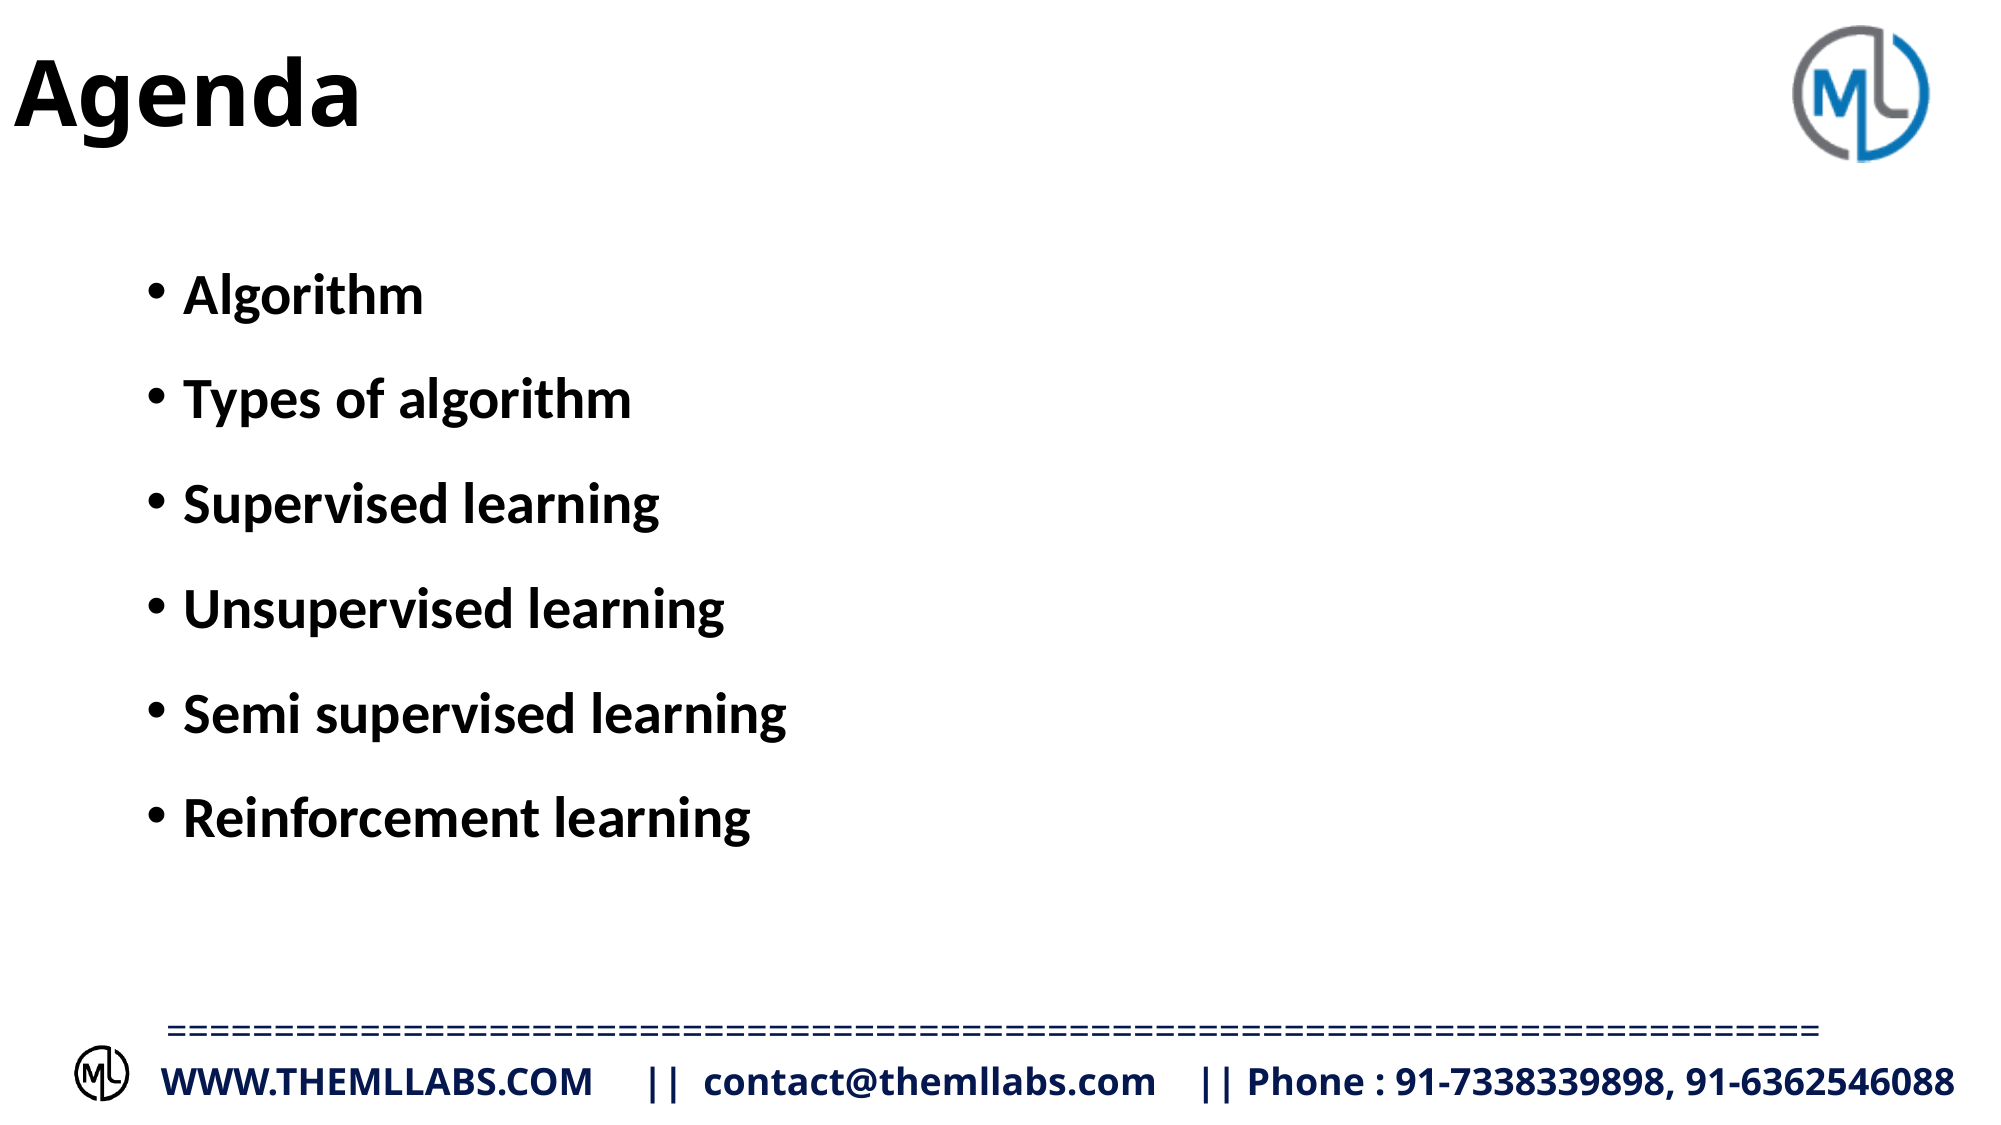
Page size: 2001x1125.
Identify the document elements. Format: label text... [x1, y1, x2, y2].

picture [1792, 25, 1933, 163]
text_box ============================================================================= [0, 999, 2000, 1060]
picture [71, 1042, 132, 1104]
text_box Agenda [0, 40, 1863, 214]
text_box WWW.THEMLLABS.COM || contact@themllabs.com || Phone : 91-7338339898, 91-6362546088 [146, 1050, 1973, 1111]
text_box Algorithm Types of algorithm Supervised learning Unsupervised learning Semi supervised learning Reinforcement learning [131, 213, 1557, 927]
